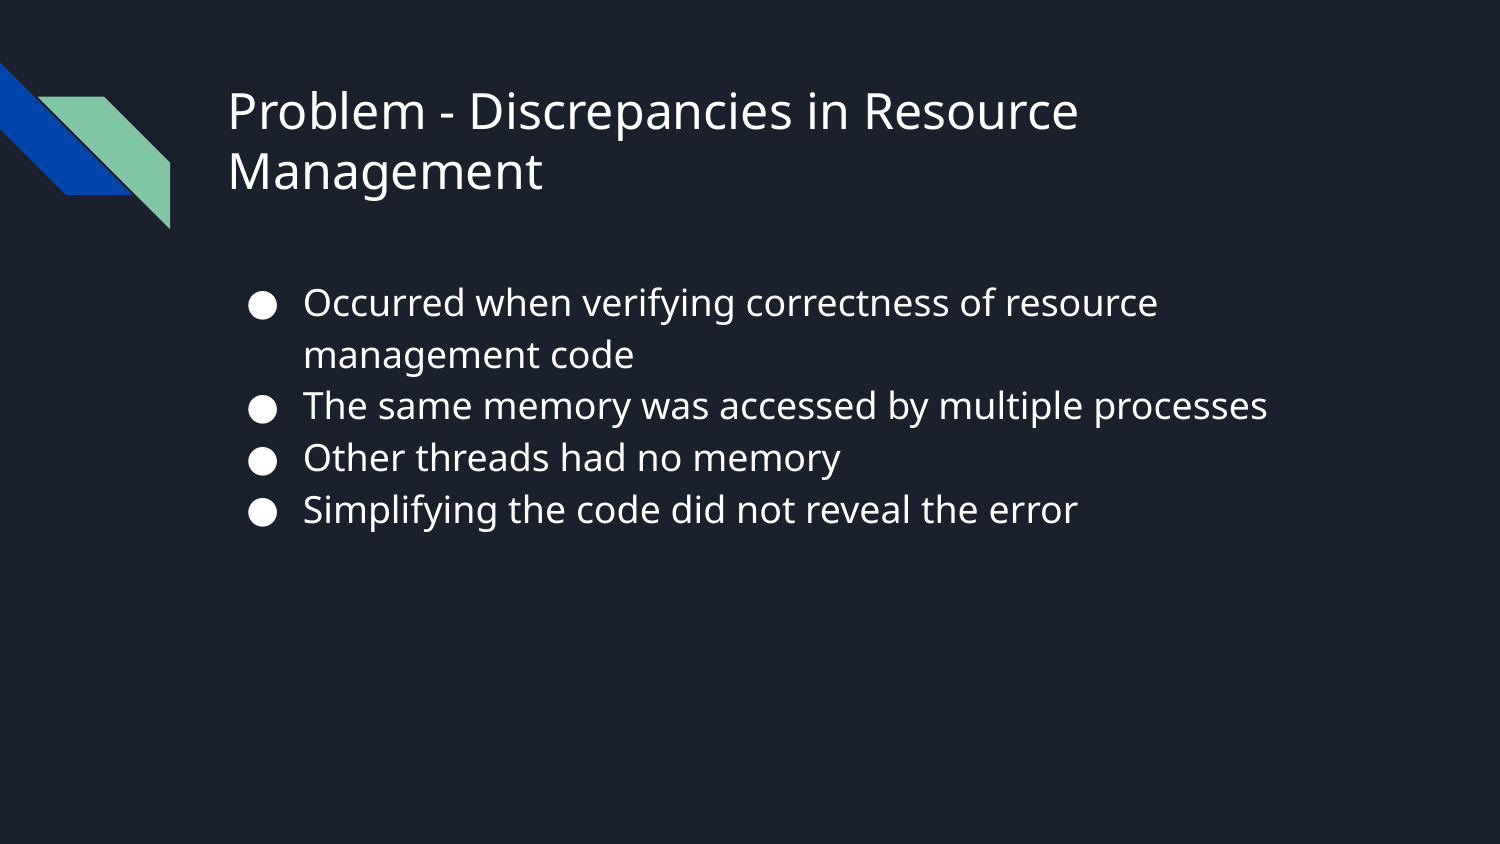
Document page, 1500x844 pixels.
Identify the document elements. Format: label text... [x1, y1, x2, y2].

title Problem - Discrepancies in Resource Management [212, 64, 1368, 215]
list Occurred when verifying correctness of resource management code The same memory was accessed by multiple processes Other threads had no memory Simplifying the code did not reveal the error [212, 257, 1368, 735]
